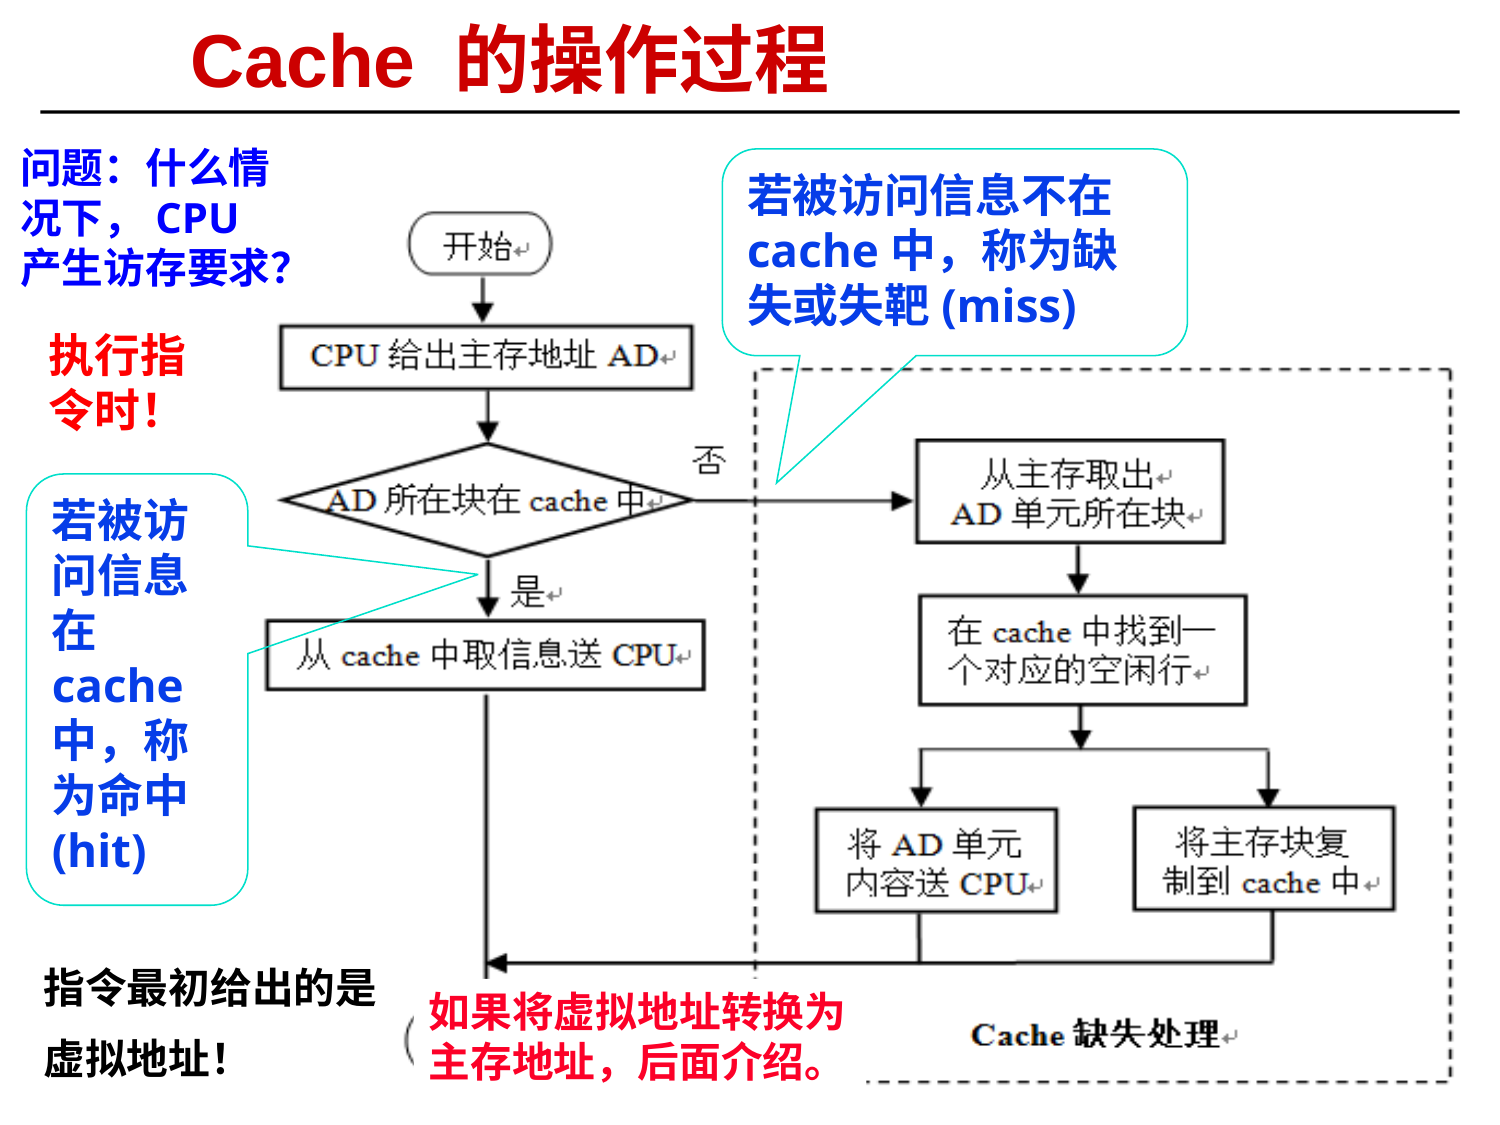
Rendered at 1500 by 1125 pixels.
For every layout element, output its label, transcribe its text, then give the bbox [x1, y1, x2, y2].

text_box 若被访问信息在cache中，称为命中(hit) [26, 473, 254, 906]
text_box 指令最初给出的是 虚拟地址！ [28, 954, 254, 1091]
title Cache 的操作过程 [39, 21, 981, 108]
text_box 若被访问信息不在cache中，称为缺失或失靶(miss) [722, 148, 1188, 206]
picture [254, 206, 1465, 1093]
text_box 问题：什么情况下，CPU产生访存要求？ [20, 142, 288, 293]
text_box 执行指令时！ [48, 326, 227, 437]
